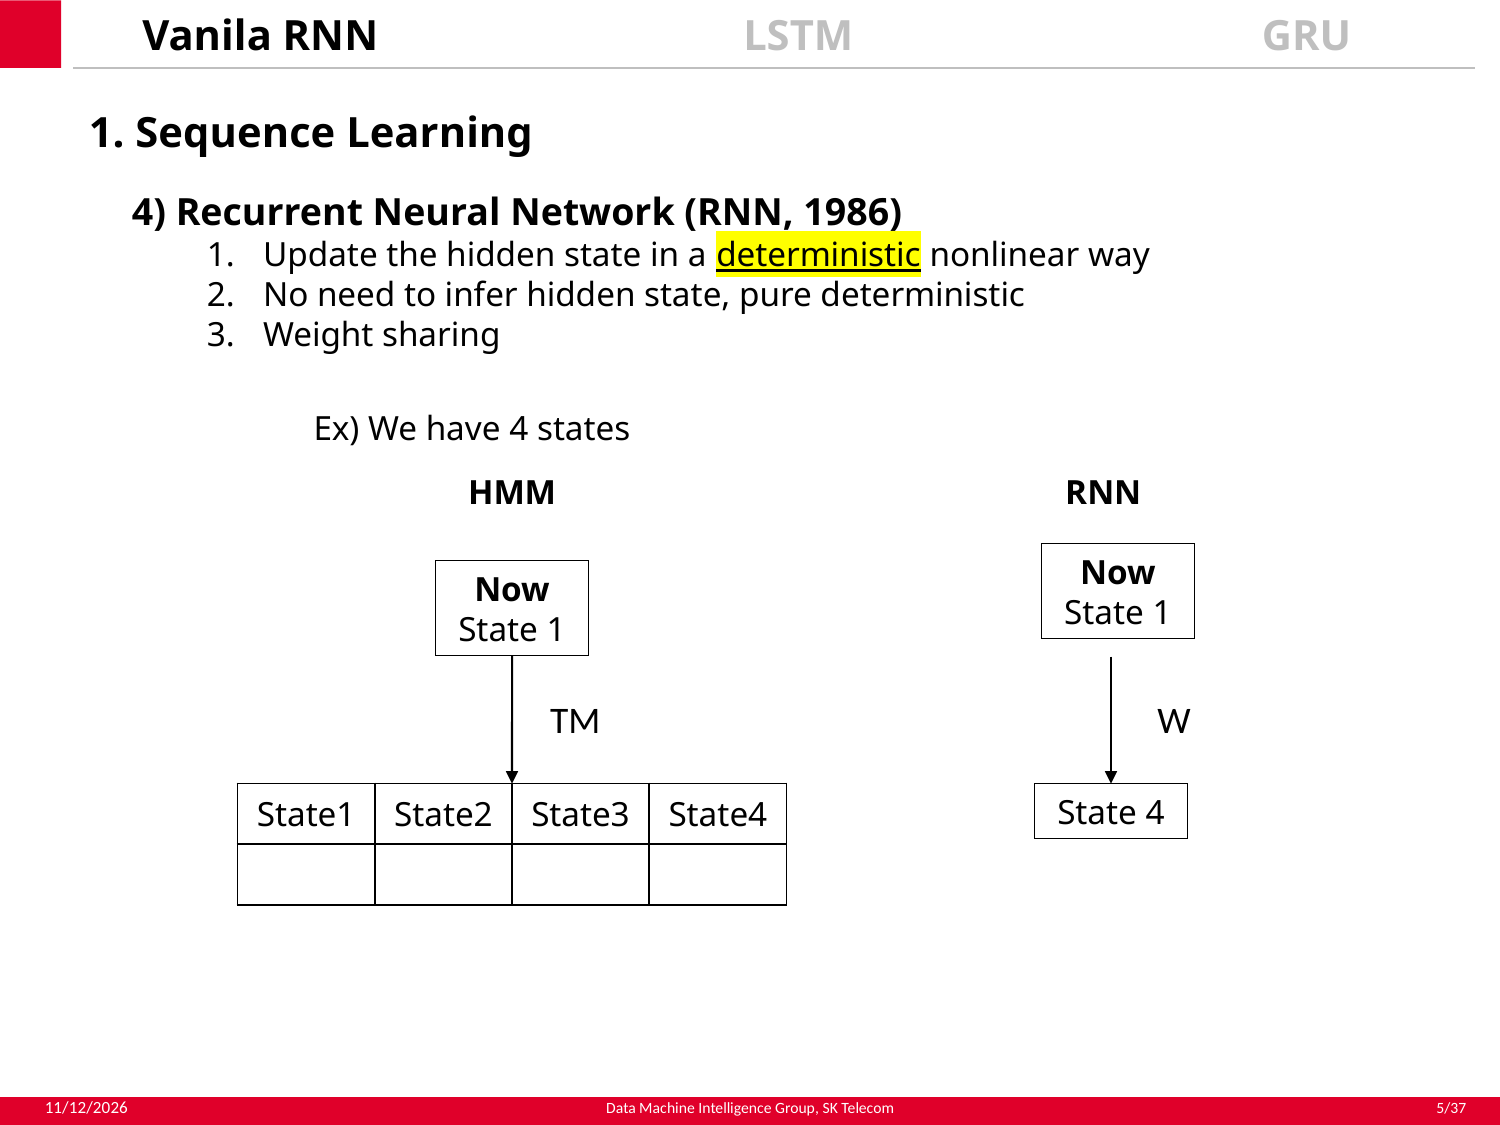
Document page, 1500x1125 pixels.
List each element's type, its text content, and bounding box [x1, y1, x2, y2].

text_box TM [524, 688, 626, 749]
text_box Ex) We have 4 states [298, 399, 799, 455]
text_box Now State 1 [1041, 543, 1195, 639]
text_box 4) Recurrent Neural Network (RNN, 1986) Update the hidden state in a deterministic nonlinear way No need to infer hidden state, pure deterministic Weight sharing [117, 180, 1331, 361]
text_box LSTM [688, 8, 909, 55]
text_box State 4 [1034, 783, 1188, 839]
text_box Vanila RNN [110, 8, 410, 55]
text_box W [1123, 688, 1225, 749]
text_box Now State 1 [435, 560, 589, 656]
text_box GRU [1187, 8, 1426, 72]
text_box RNN [1018, 464, 1188, 519]
text_box 1. Sequence Learning [73, 98, 1279, 164]
text_box HMM [427, 464, 597, 519]
